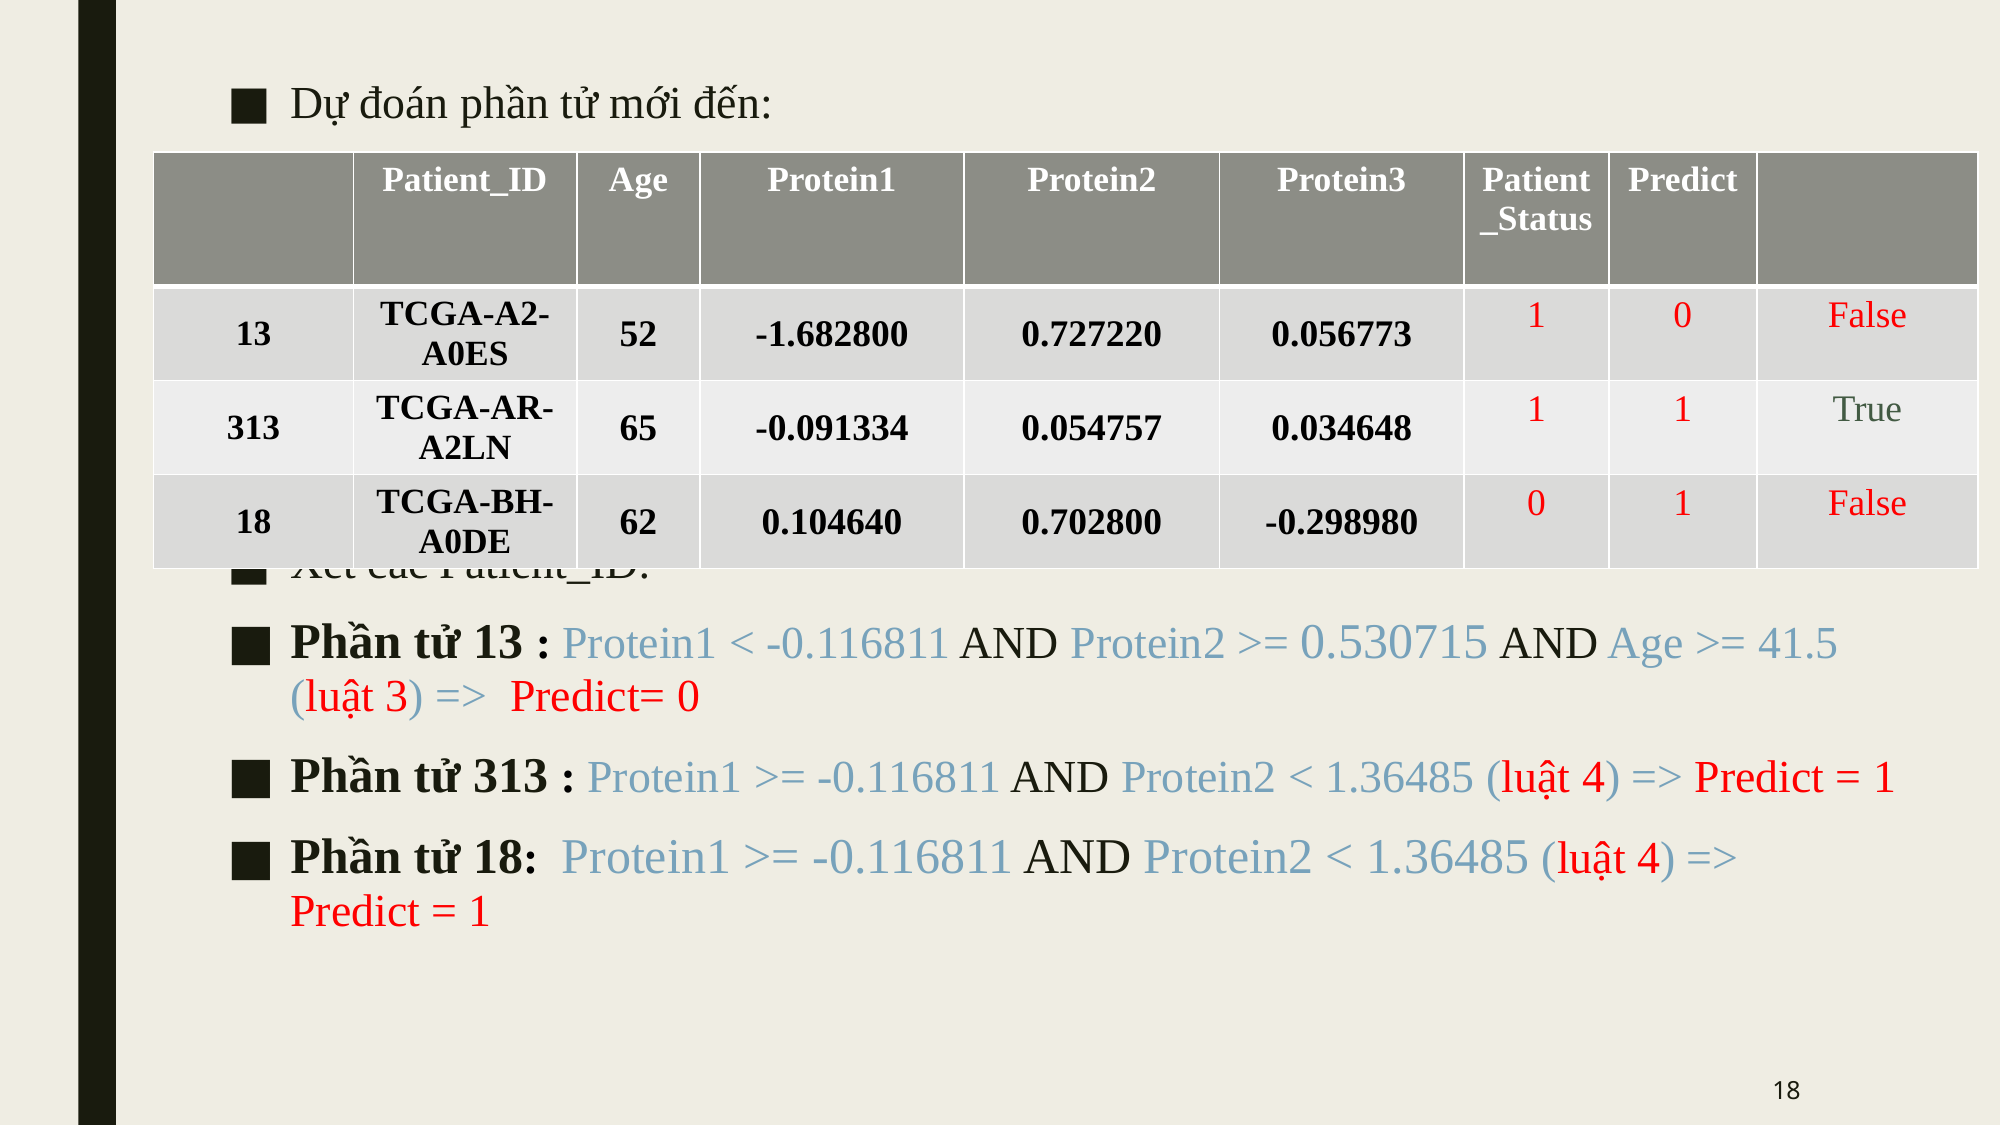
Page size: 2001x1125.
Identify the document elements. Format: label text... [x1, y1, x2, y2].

table_cell True [1758, 381, 1977, 474]
table_header Protein3 [1220, 153, 1463, 284]
table_cell -0.091334 [701, 381, 963, 474]
table_cell TCGA-AR-A2LN [354, 381, 576, 474]
table_cell 0.727220 [965, 289, 1219, 380]
table_cell TCGA-BH-A0DE [354, 475, 576, 568]
list Dự đoán phần tử mới đến: Xét các Patient_ID: Phần tử 13 : Protein1 < -0.116811 AND Protein2 >= 0.530715 AND Age >= 41.5 (luật 3) => Predict= 0 Phần tử 313 : Protein1 >= -0.116811 AND Protein2 < 1.36485 (luật 4) => Predict = 1 Phần tử 18: Protein1 >= -0.116811 AND Protein2 < 1.36485 (luật 4) => Predict = 1 [212, 69, 1922, 151]
table_cell 0 [1465, 475, 1608, 568]
table_cell 0.054757 [965, 381, 1219, 474]
table_cell 52 [578, 289, 699, 380]
table_cell 0.702800 [965, 475, 1219, 568]
table_cell 1 [1610, 381, 1756, 474]
table_cell 0 [1610, 289, 1756, 380]
table_header Protein1 [701, 153, 963, 284]
table_cell 0.104640 [701, 475, 963, 568]
table_header Patient_ID [354, 153, 576, 284]
table_cell 0.056773 [1220, 289, 1463, 380]
table_header [154, 153, 353, 284]
table_cell 65 [578, 381, 699, 474]
list Dự đoán phần tử mới đến: Xét các Patient_ID: Phần tử 13 : Protein1 < -0.116811 AND Protein2 >= 0.530715 AND Age >= 41.5 (luật 3) => Predict= 0 Phần tử 313 : Protein1 >= -0.116811 AND Protein2 < 1.36485 (luật 4) => Predict = 1 Phần tử 18: Protein1 >= -0.116811 AND Protein2 < 1.36485 (luật 4) => Predict = 1 [212, 569, 1922, 1042]
table_cell -1.682800 [701, 289, 963, 380]
table_cell 1 [1465, 381, 1608, 474]
table_cell 62 [578, 475, 699, 568]
table_cell False [1758, 289, 1977, 380]
table_cell TCGA-A2-A0ES [354, 289, 576, 380]
table_header Patient_Status [1465, 153, 1608, 284]
table_header [1758, 153, 1977, 284]
table_cell 18 [154, 475, 353, 568]
table_cell 313 [154, 381, 353, 474]
table_header Age [578, 153, 699, 284]
slide_number 18 [1553, 1058, 1816, 1125]
table_header Predict [1610, 153, 1756, 284]
table_cell -0.298980 [1220, 475, 1463, 568]
table_cell False [1758, 475, 1977, 568]
table_cell 13 [154, 289, 353, 380]
table_cell 1 [1465, 289, 1608, 380]
table_cell 1 [1610, 475, 1756, 568]
table_cell 0.034648 [1220, 381, 1463, 474]
table_header Protein2 [965, 153, 1219, 284]
